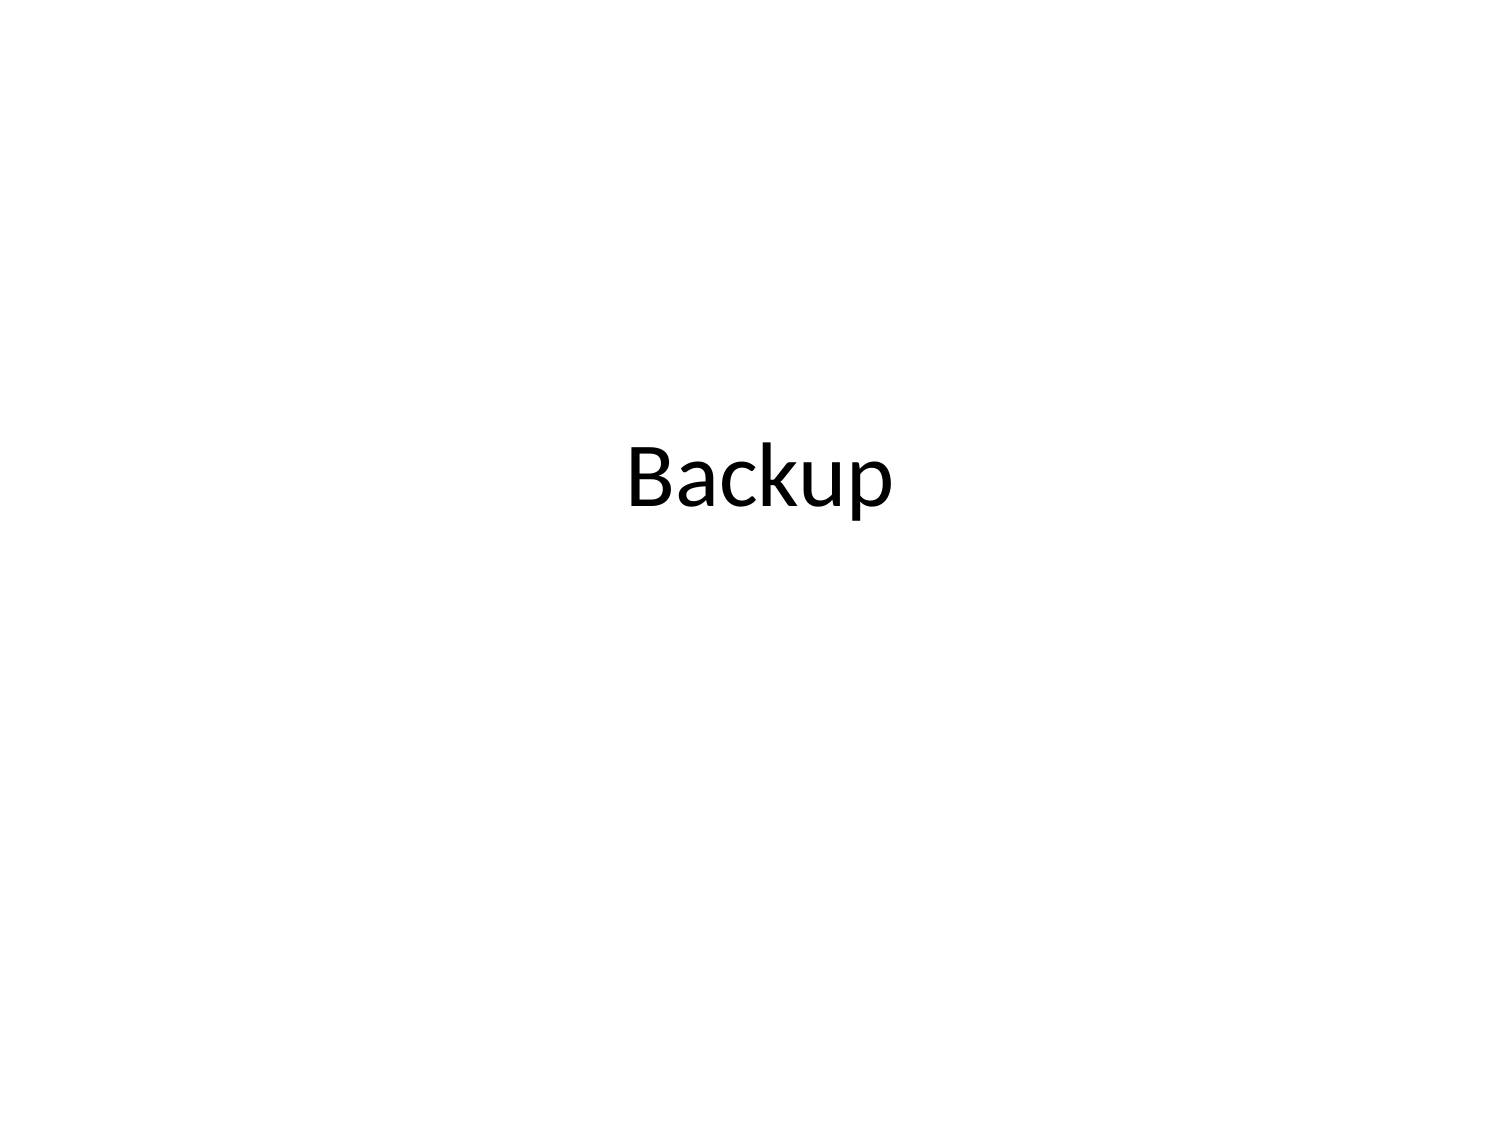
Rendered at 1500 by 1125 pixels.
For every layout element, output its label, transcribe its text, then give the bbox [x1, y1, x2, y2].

title Backup [112, 349, 1388, 591]
